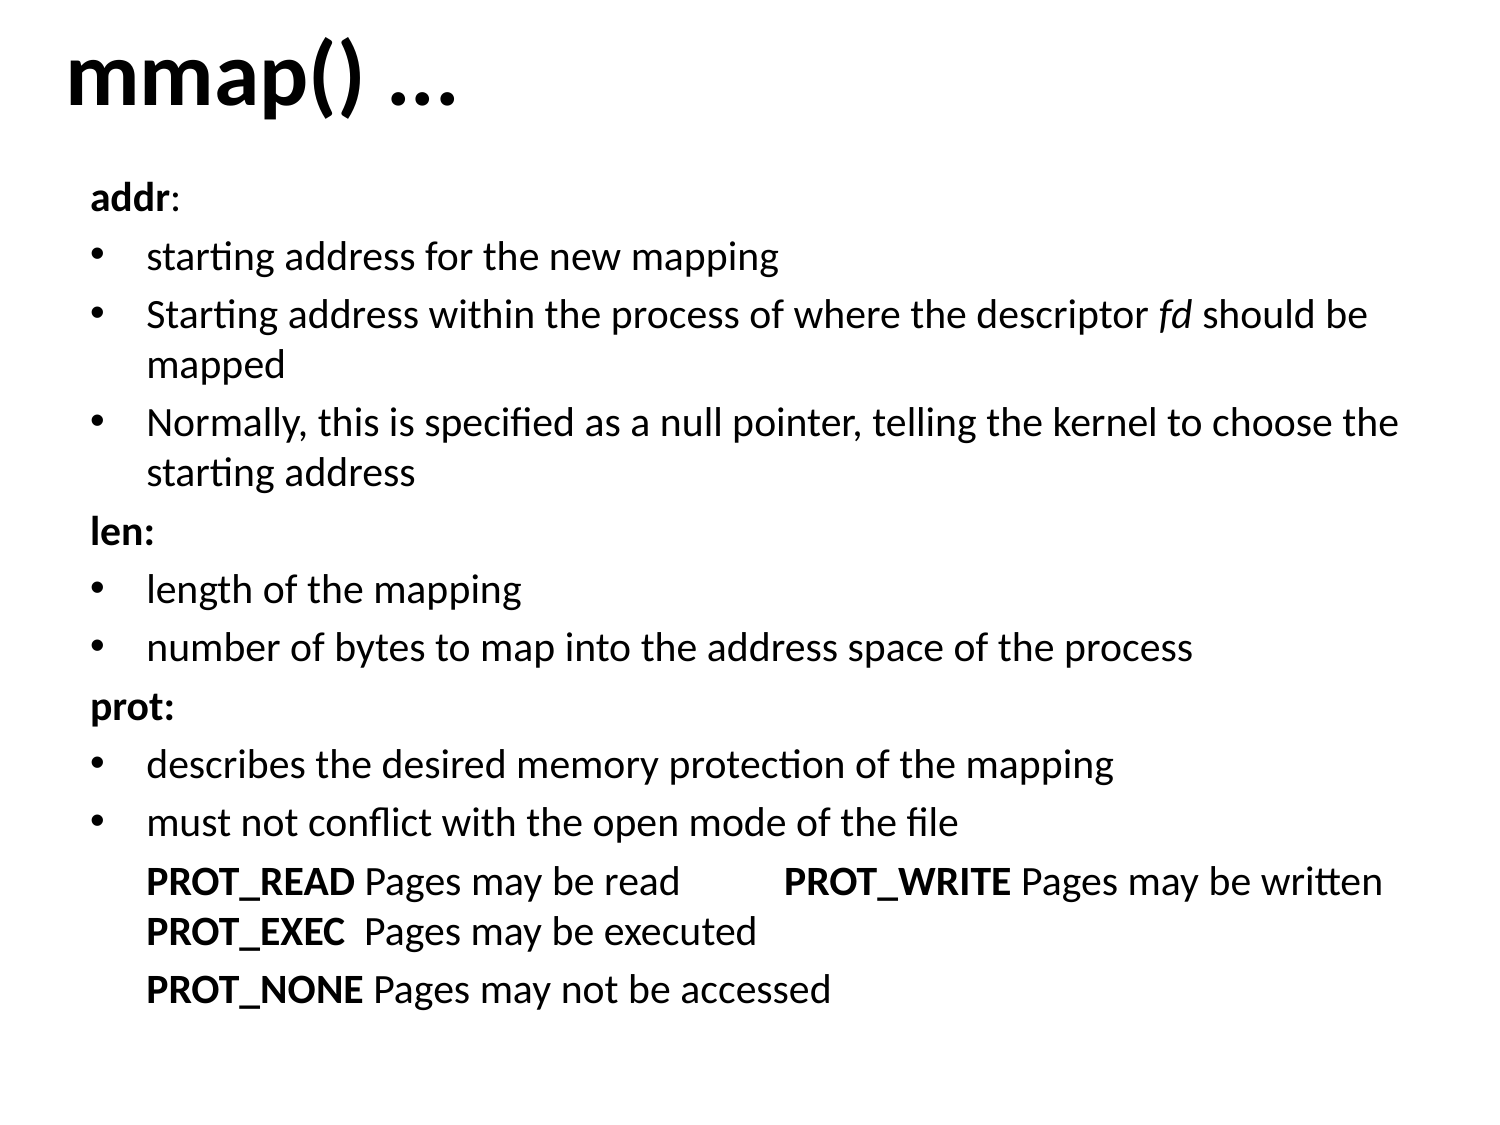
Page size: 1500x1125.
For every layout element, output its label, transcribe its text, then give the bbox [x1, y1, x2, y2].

title mmap() ... [50, 0, 1400, 163]
list addr: starting address for the new mapping Starting address within the process of where the descriptor fd should be mapped Normally, this is specified as a null pointer, telling the kernel to choose the starting address len: length of the mapping number of bytes to map into the address space of the process prot: describes the desired memory protection of the mapping must not conflict with the open mode of the file PROT_READ Pages may be read PROT_WRITE Pages may be written PROT_EXEC Pages may be executed PROT_NONE Pages may not be accessed [75, 162, 1425, 1025]
